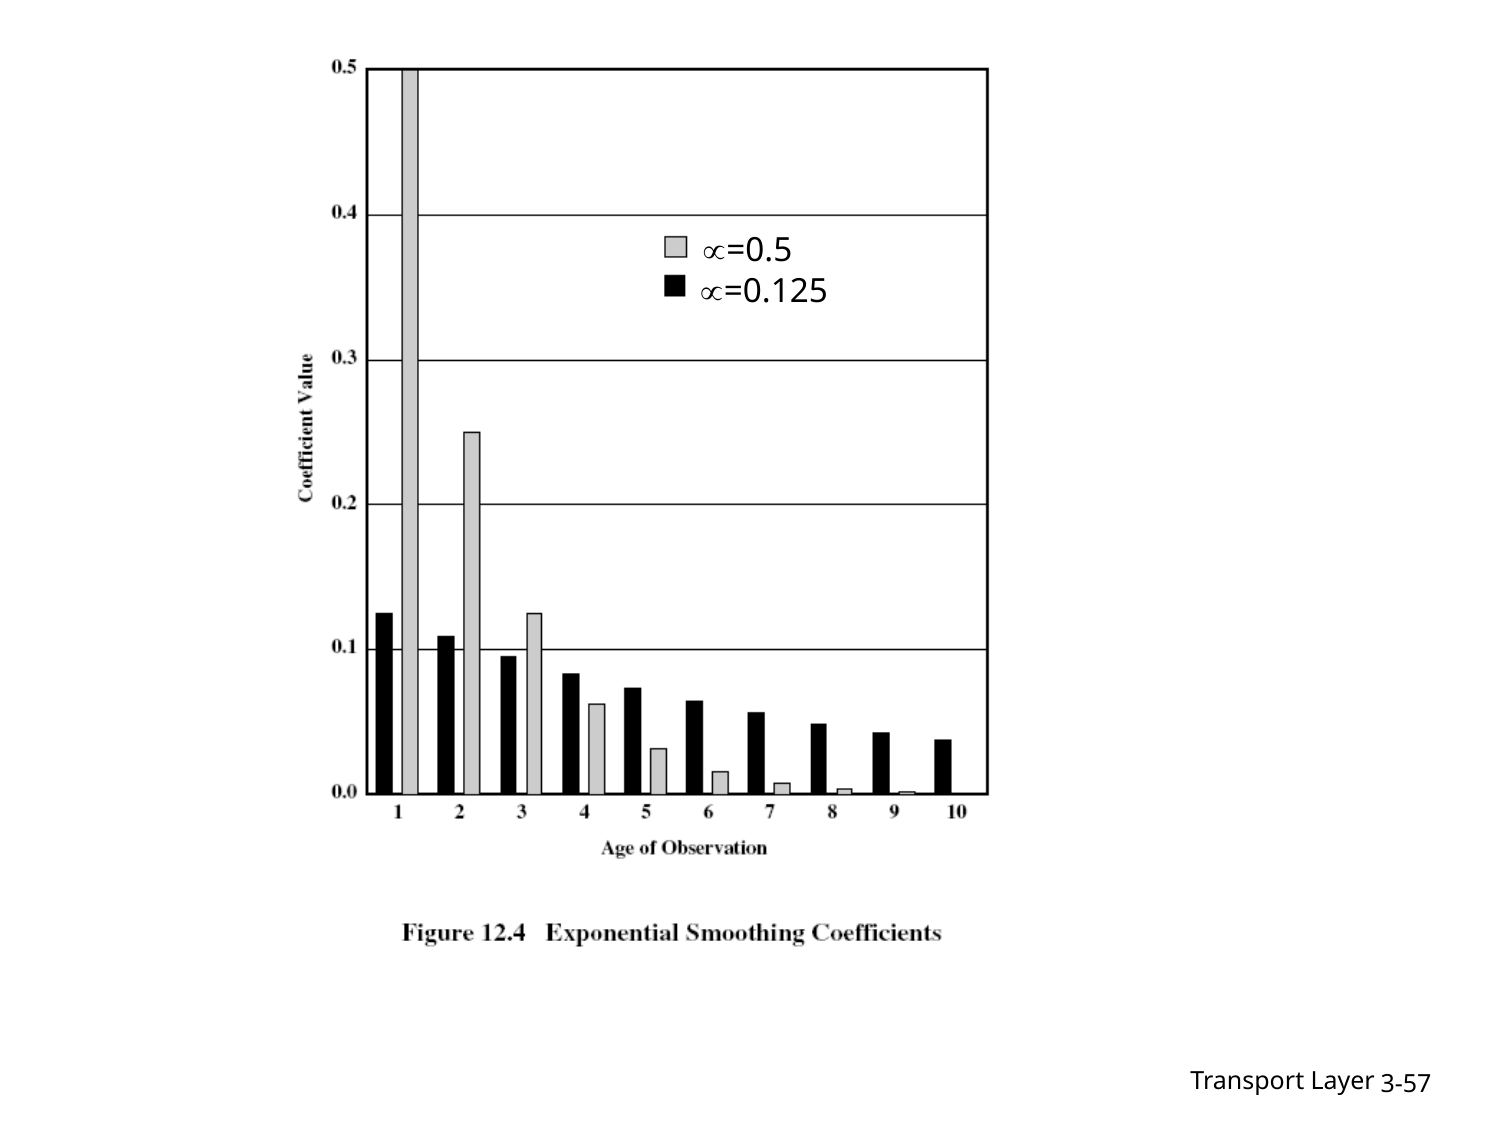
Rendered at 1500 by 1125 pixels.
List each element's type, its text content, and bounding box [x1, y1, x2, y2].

slide_number 3-57 [1365, 1060, 1477, 1106]
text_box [224, 0, 1105, 1125]
footer Transport Layer [1109, 1057, 1390, 1105]
